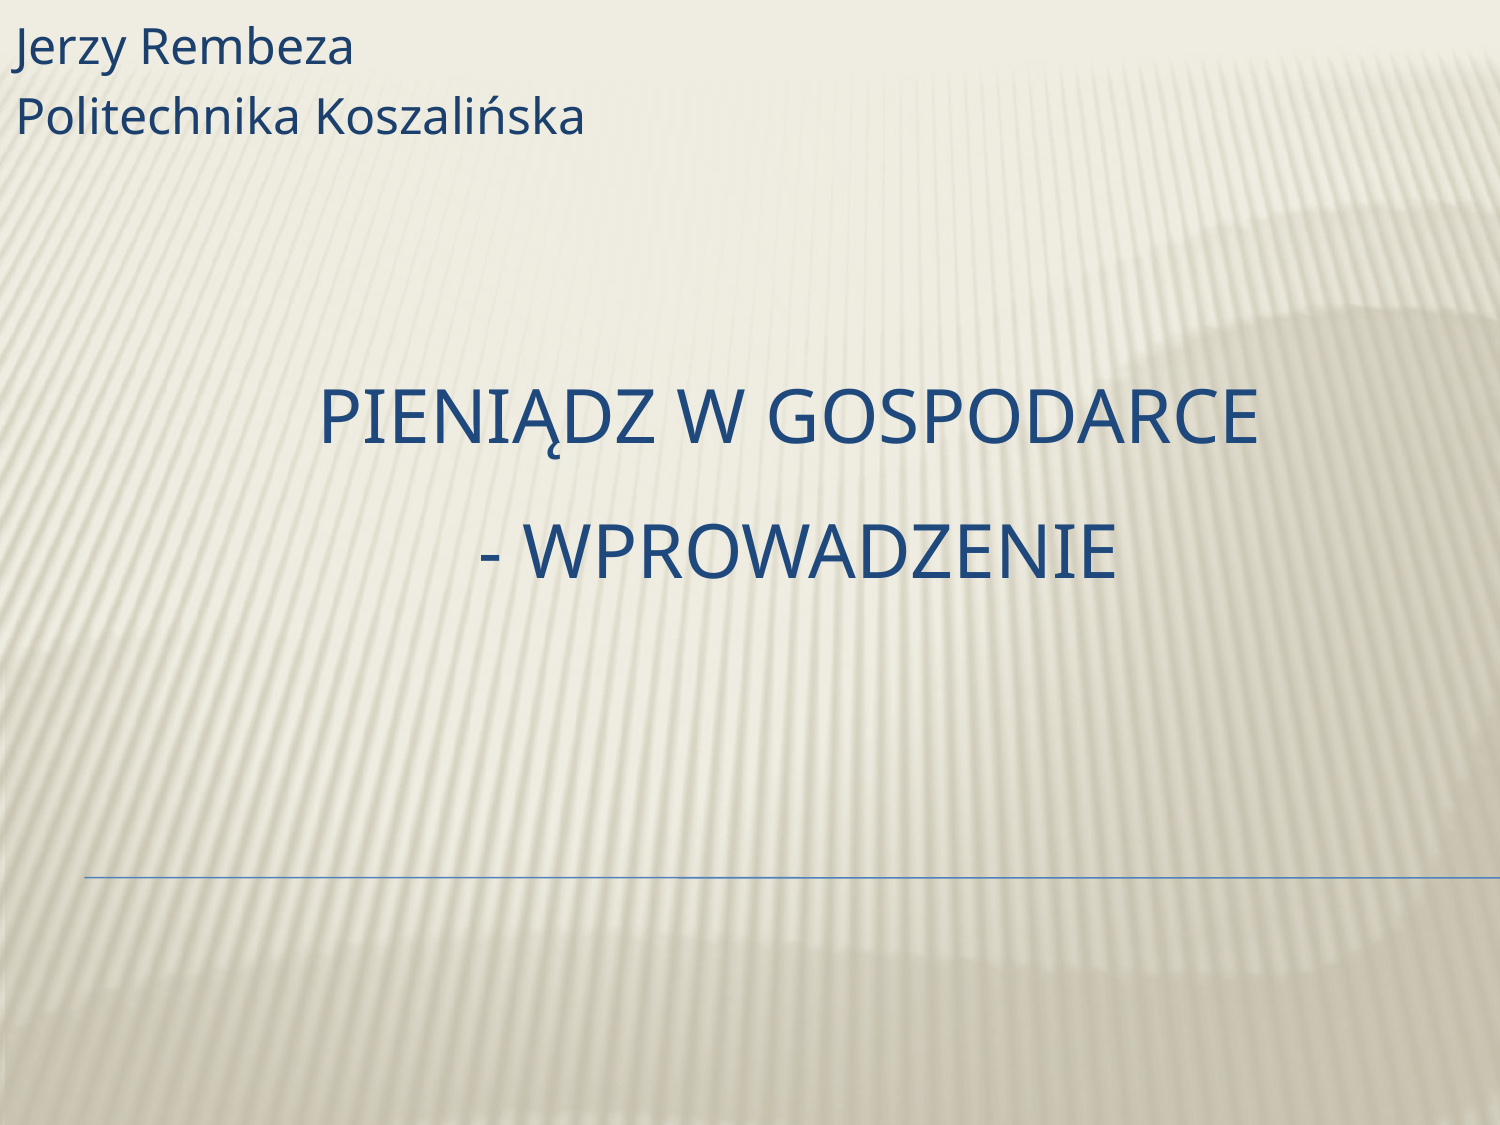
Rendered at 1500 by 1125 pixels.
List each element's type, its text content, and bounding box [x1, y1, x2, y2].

subtitle Jerzy Rembeza Politechnika Koszalińska [0, 0, 1276, 153]
title Pieniądz w gospodarce - wprowadzenie [152, 316, 1428, 633]
